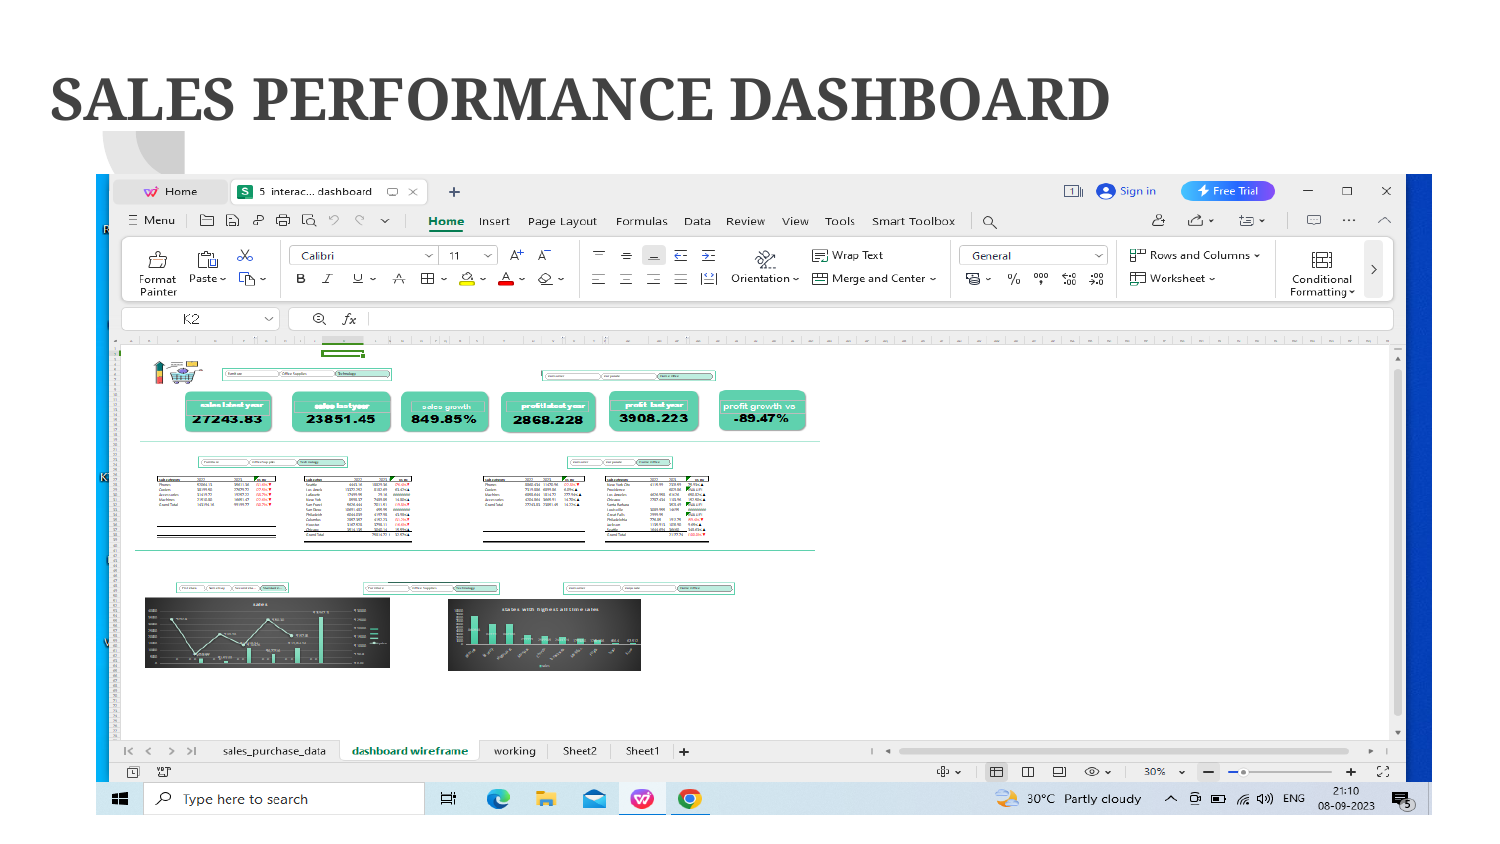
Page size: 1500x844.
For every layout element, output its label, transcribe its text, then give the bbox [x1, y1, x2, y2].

picture [96, 174, 1432, 816]
title SALES PERFORMANCE DASHBOARD [35, 46, 1189, 211]
